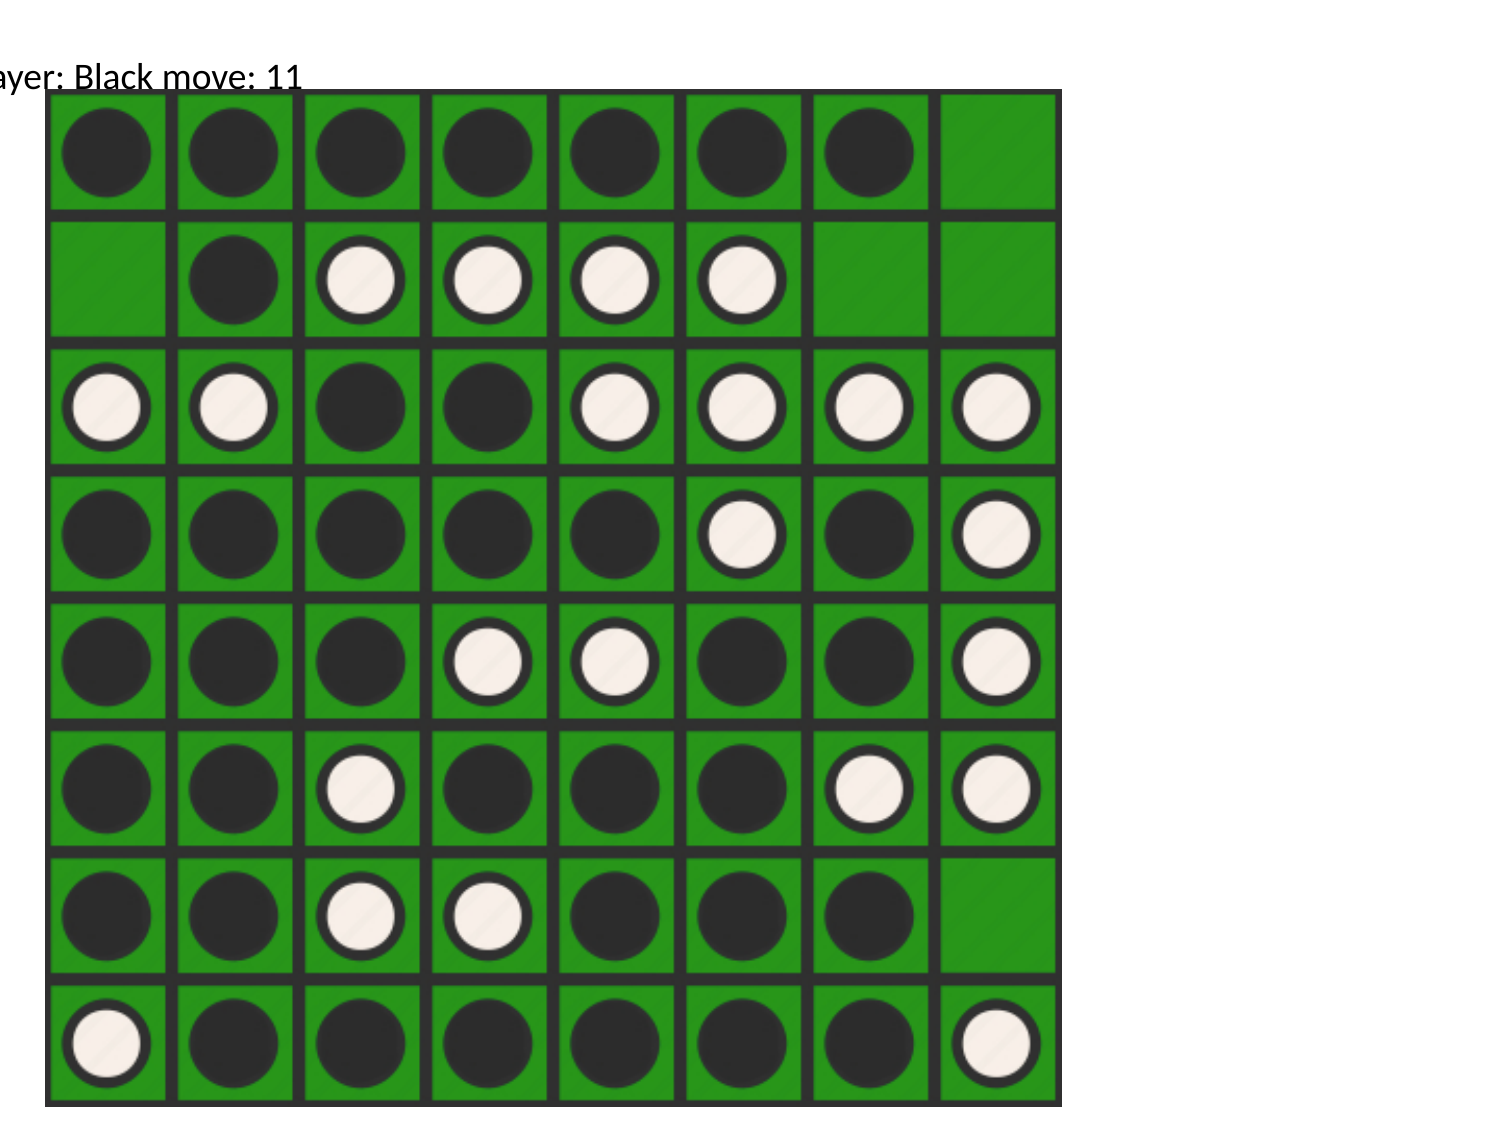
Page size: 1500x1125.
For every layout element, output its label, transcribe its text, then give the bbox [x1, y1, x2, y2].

picture [44, 89, 1062, 1107]
text_box turn: 55 player: Black move: 11 [0, 44, 319, 105]
